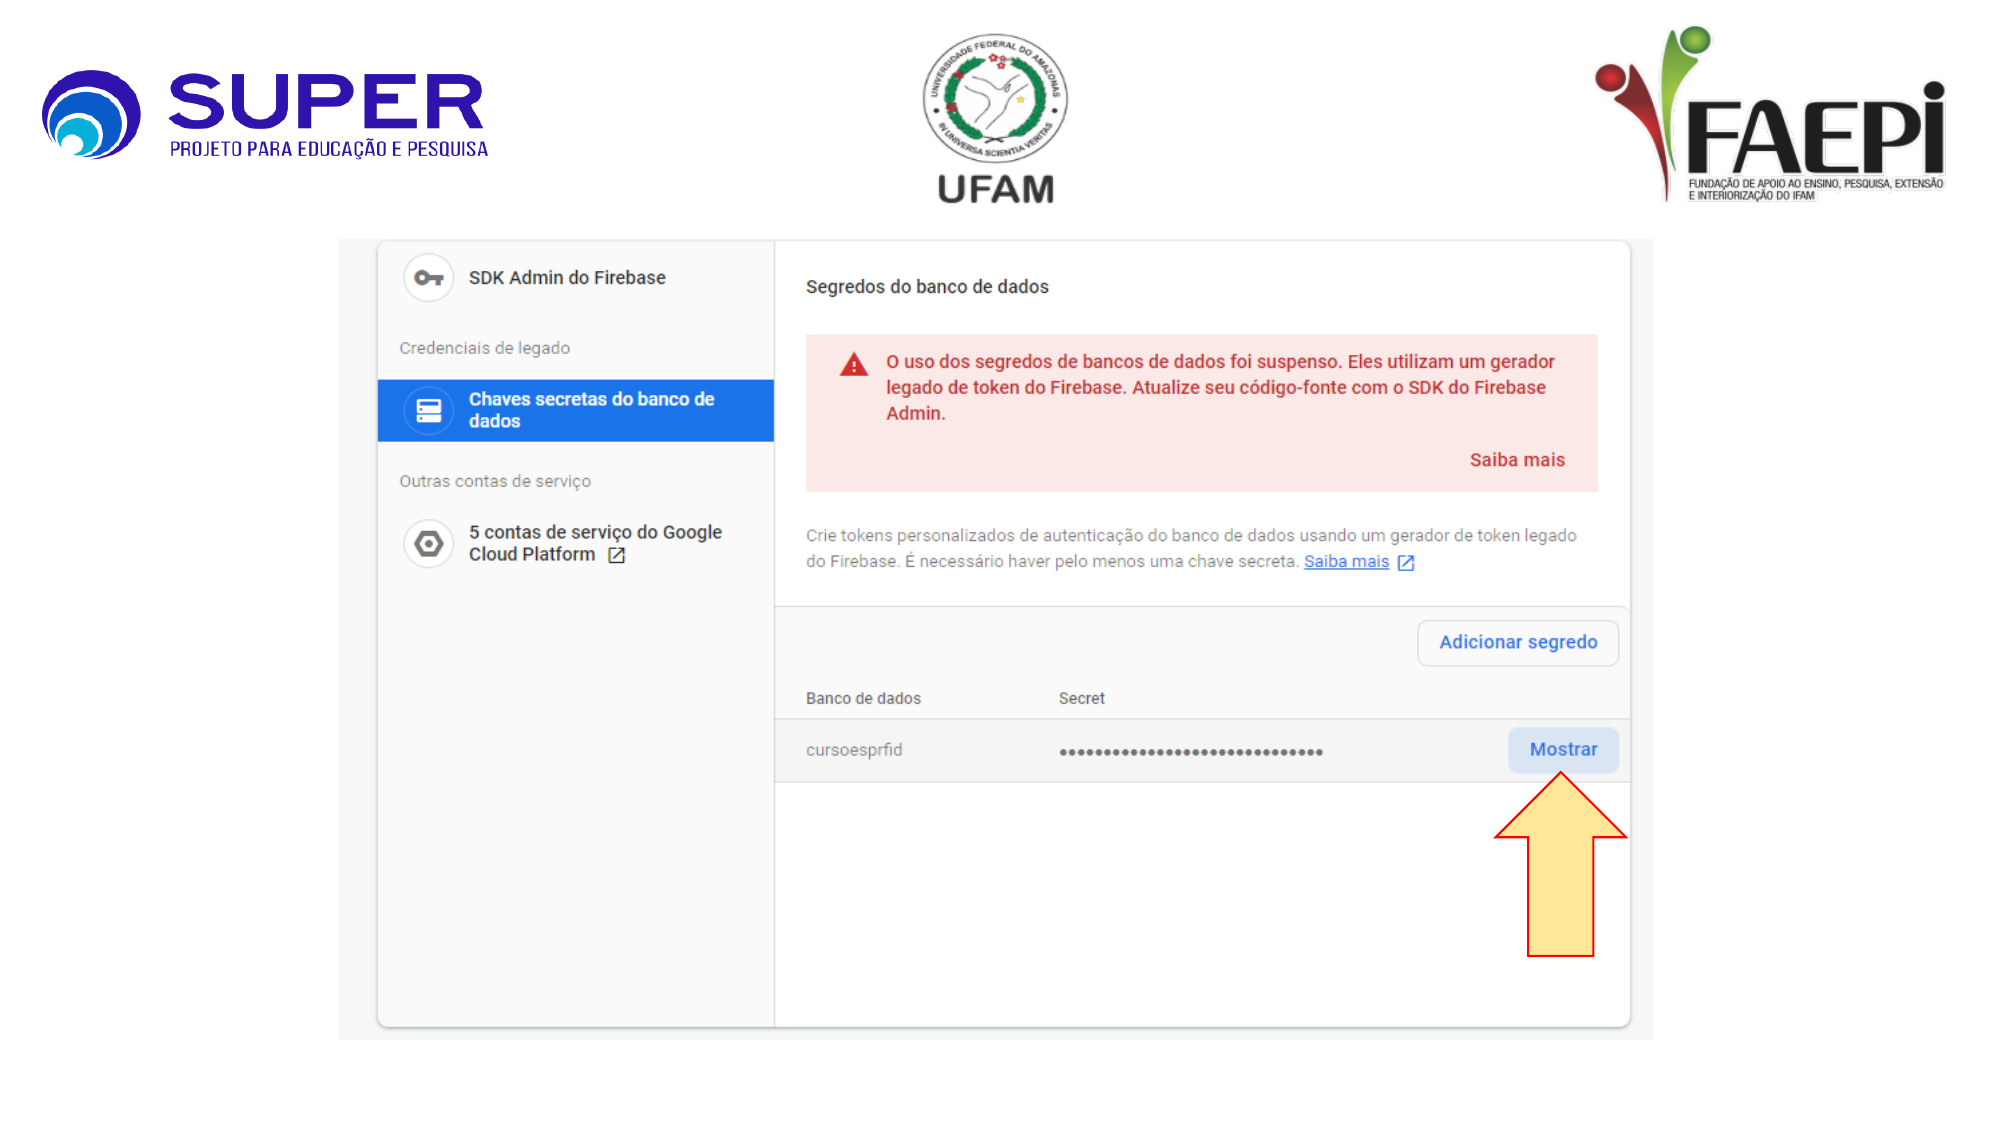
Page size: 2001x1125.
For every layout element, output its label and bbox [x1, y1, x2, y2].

text_box [338, 239, 1653, 1040]
text_box [39, 24, 1947, 228]
